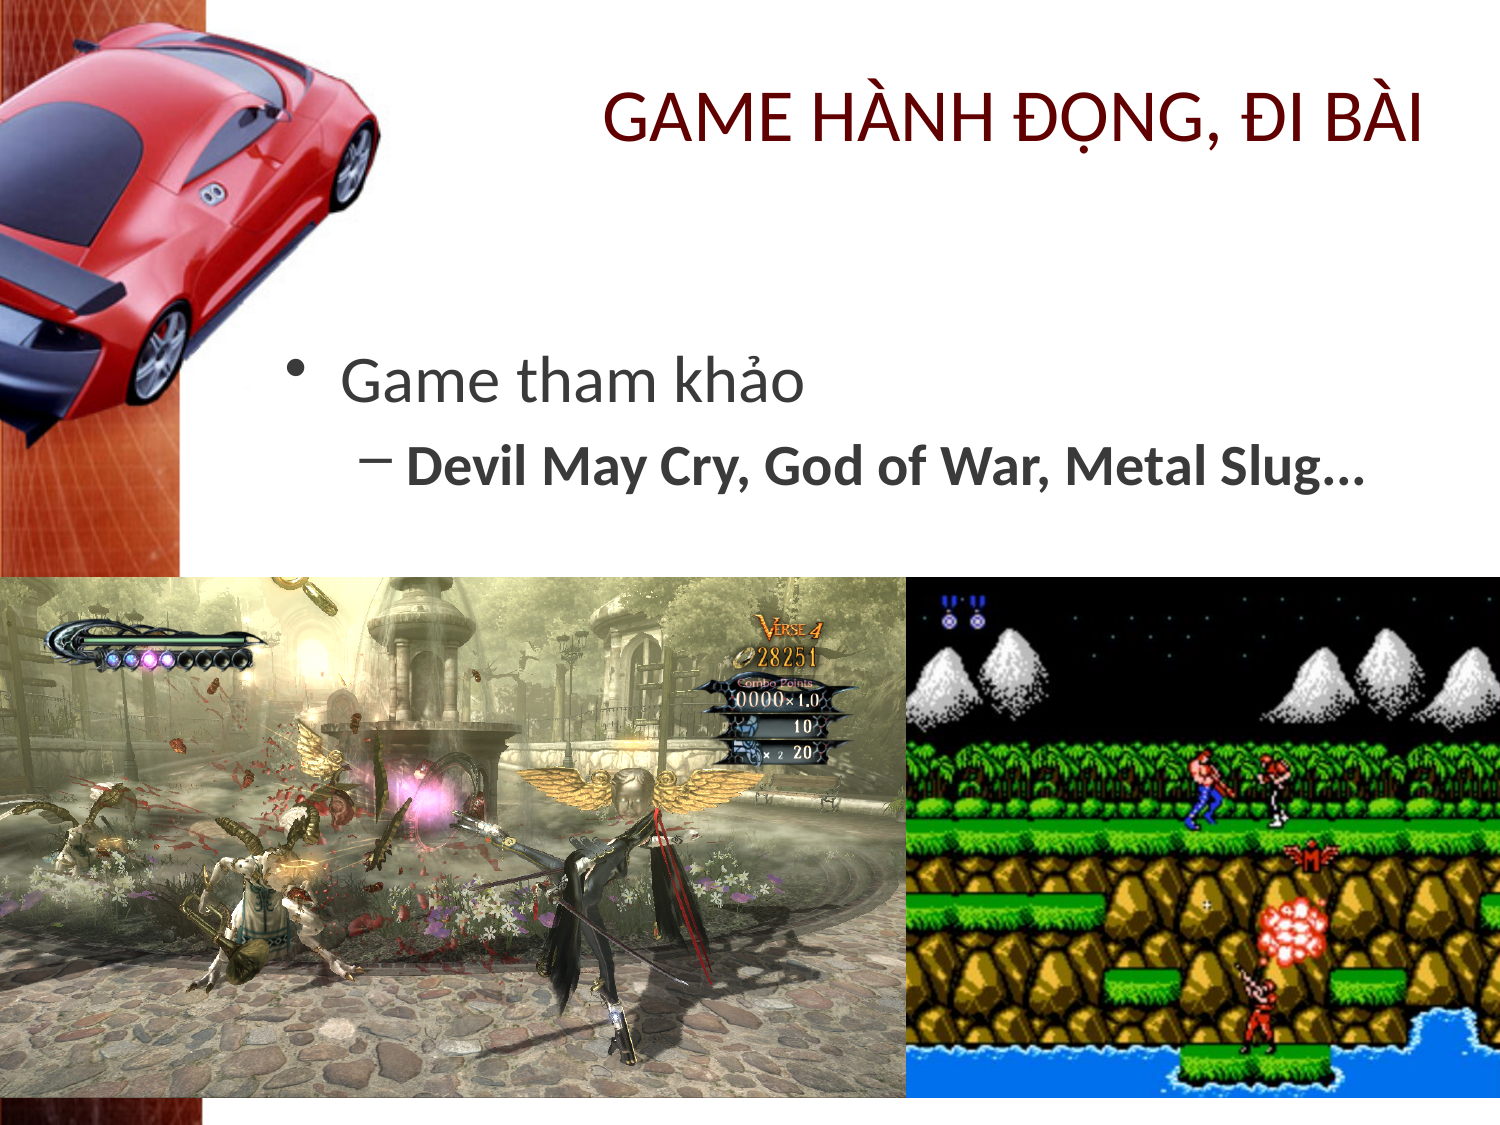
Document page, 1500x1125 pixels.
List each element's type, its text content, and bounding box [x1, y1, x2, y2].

picture [0, 0, 1500, 1125]
list Game tham khảo Devil May Cry, God of War, Metal Slug... [269, 328, 1425, 575]
title GAME HÀNH ĐỘNG, ĐI BÀI [253, 58, 1442, 166]
